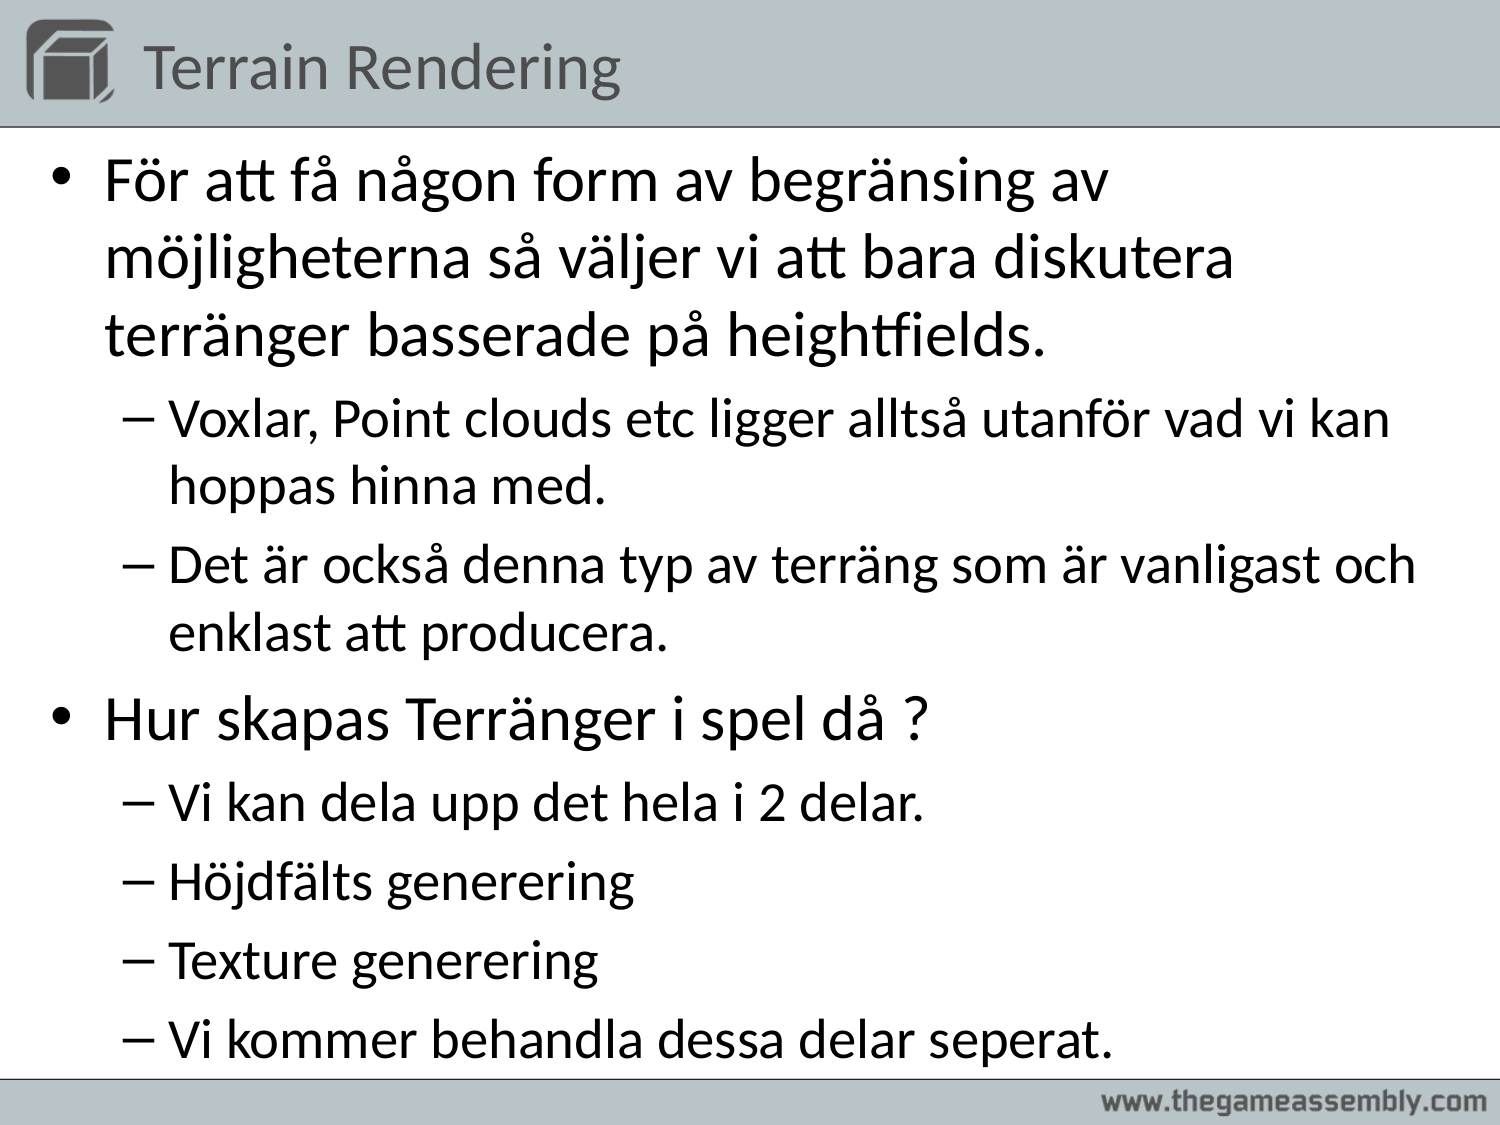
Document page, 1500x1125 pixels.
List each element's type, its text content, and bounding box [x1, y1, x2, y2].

title Terrain Rendering [128, 0, 1500, 126]
list För att få någon form av begränsing av möjligheterna så väljer vi att bara diskutera terränger basserade på heightfields. Voxlar, Point clouds etc ligger alltså utanför vad vi kan hoppas hinna med. Det är också denna typ av terräng som är vanligast och enklast att producera. Hur skapas Terränger i spel då ? Vi kan dela upp det hela i 2 delar. Höjdfälts generering Texture generering Vi kommer behandla dessa delar seperat. [35, 128, 1465, 1079]
picture [0, 0, 1500, 1125]
